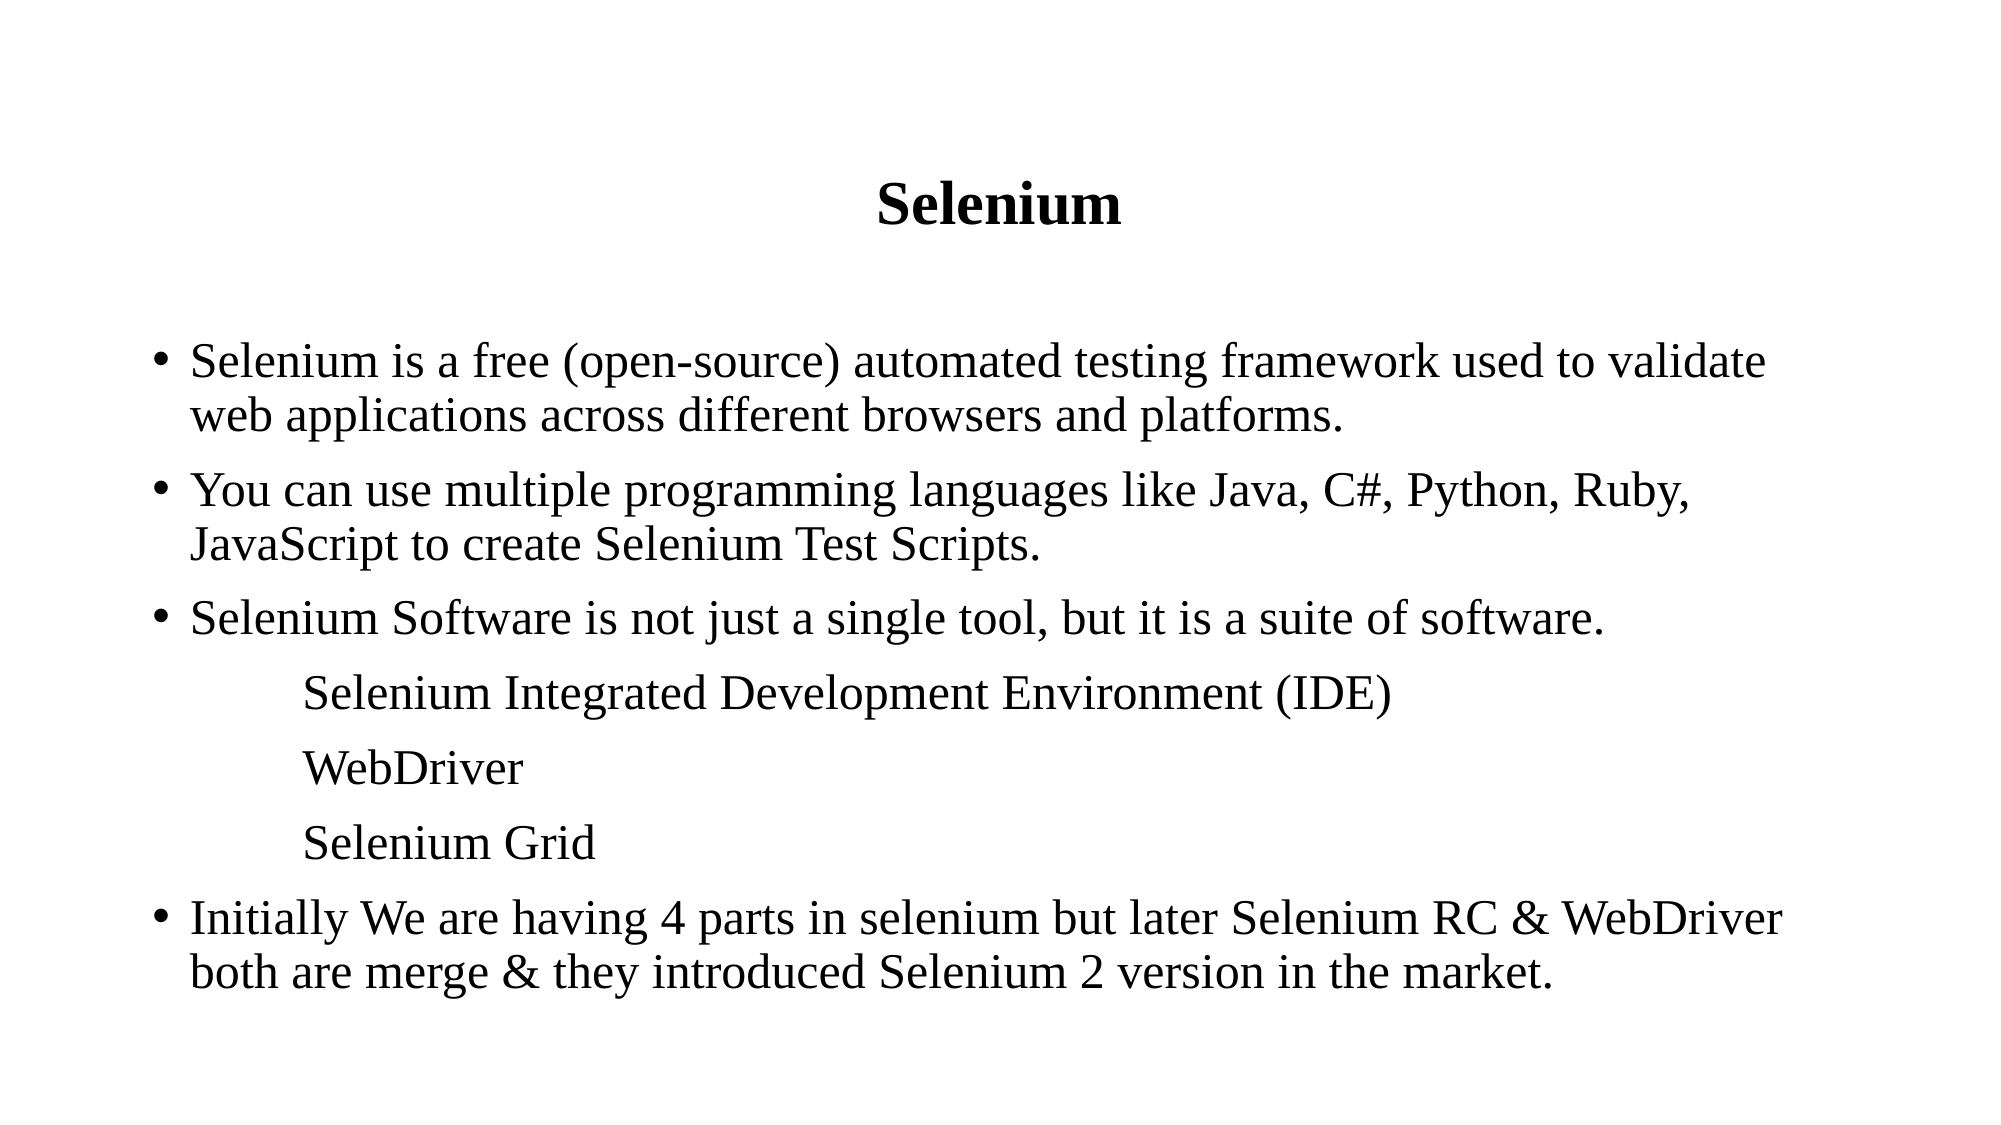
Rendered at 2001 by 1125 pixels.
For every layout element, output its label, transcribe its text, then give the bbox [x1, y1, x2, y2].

list Selenium Selenium is a free (open-source) automated testing framework used to validate web applications across different browsers and platforms. You can use multiple programming languages like Java, C#, Python, Ruby, JavaScript to create Selenium Test Scripts. Selenium Software is not just a single tool, but it is a suite of software. Selenium Integrated Development Environment (IDE) WebDriver Selenium Grid Initially We are having 4 parts in selenium but later Selenium RC & WebDriver both are merge & they introduced Selenium 2 version in the market. [137, 163, 1863, 1014]
